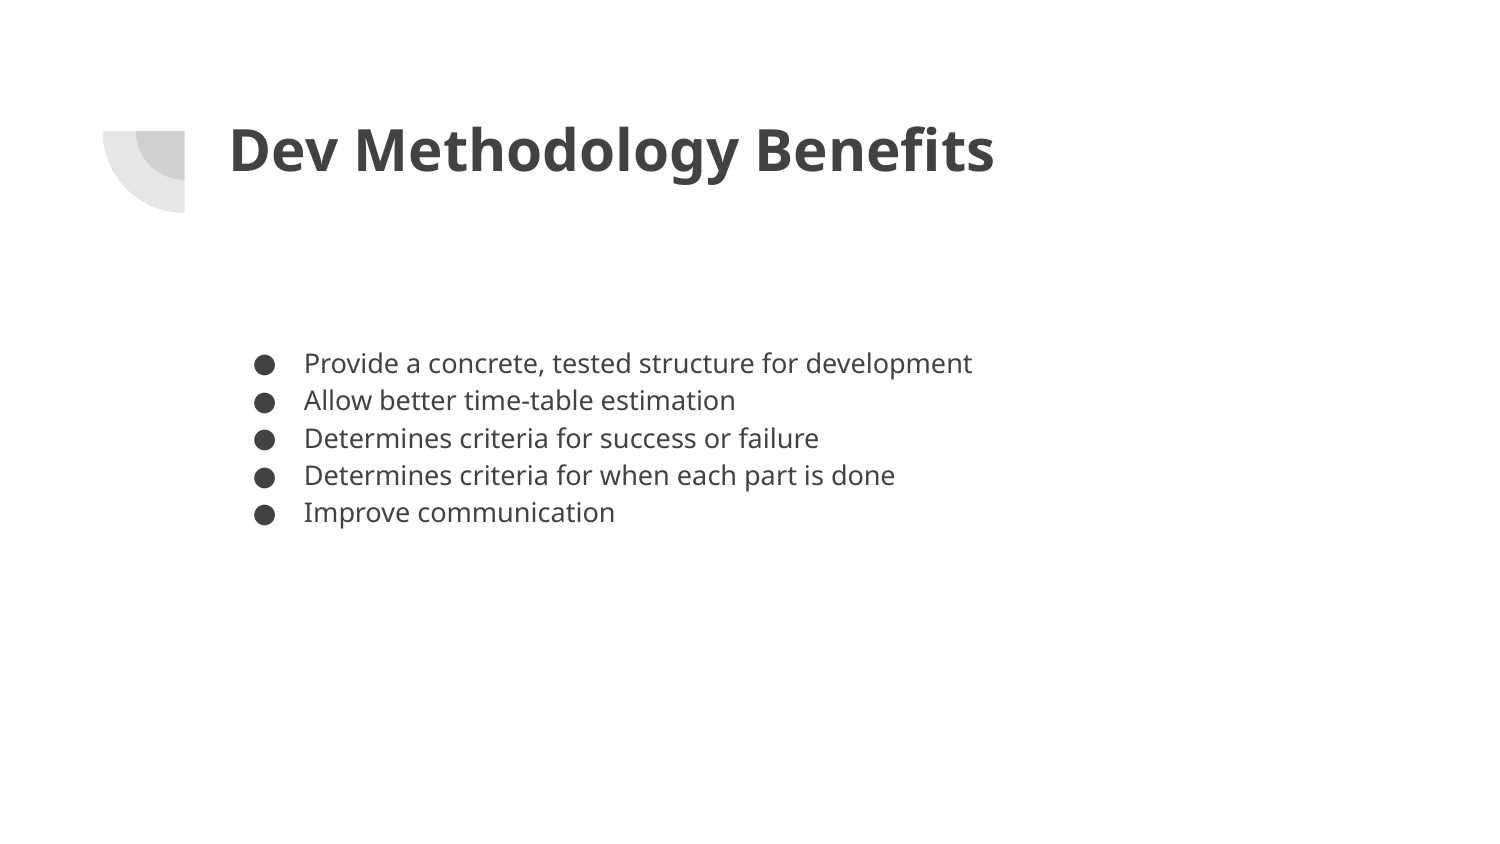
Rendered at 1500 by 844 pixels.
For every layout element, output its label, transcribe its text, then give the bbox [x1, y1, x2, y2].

list Provide a concrete, tested structure for development Allow better time-table estimation Determines criteria for success or failure Determines criteria for when each part is done Improve communication [213, 326, 1368, 744]
title Dev Methodology Benefits [213, 98, 1368, 263]
